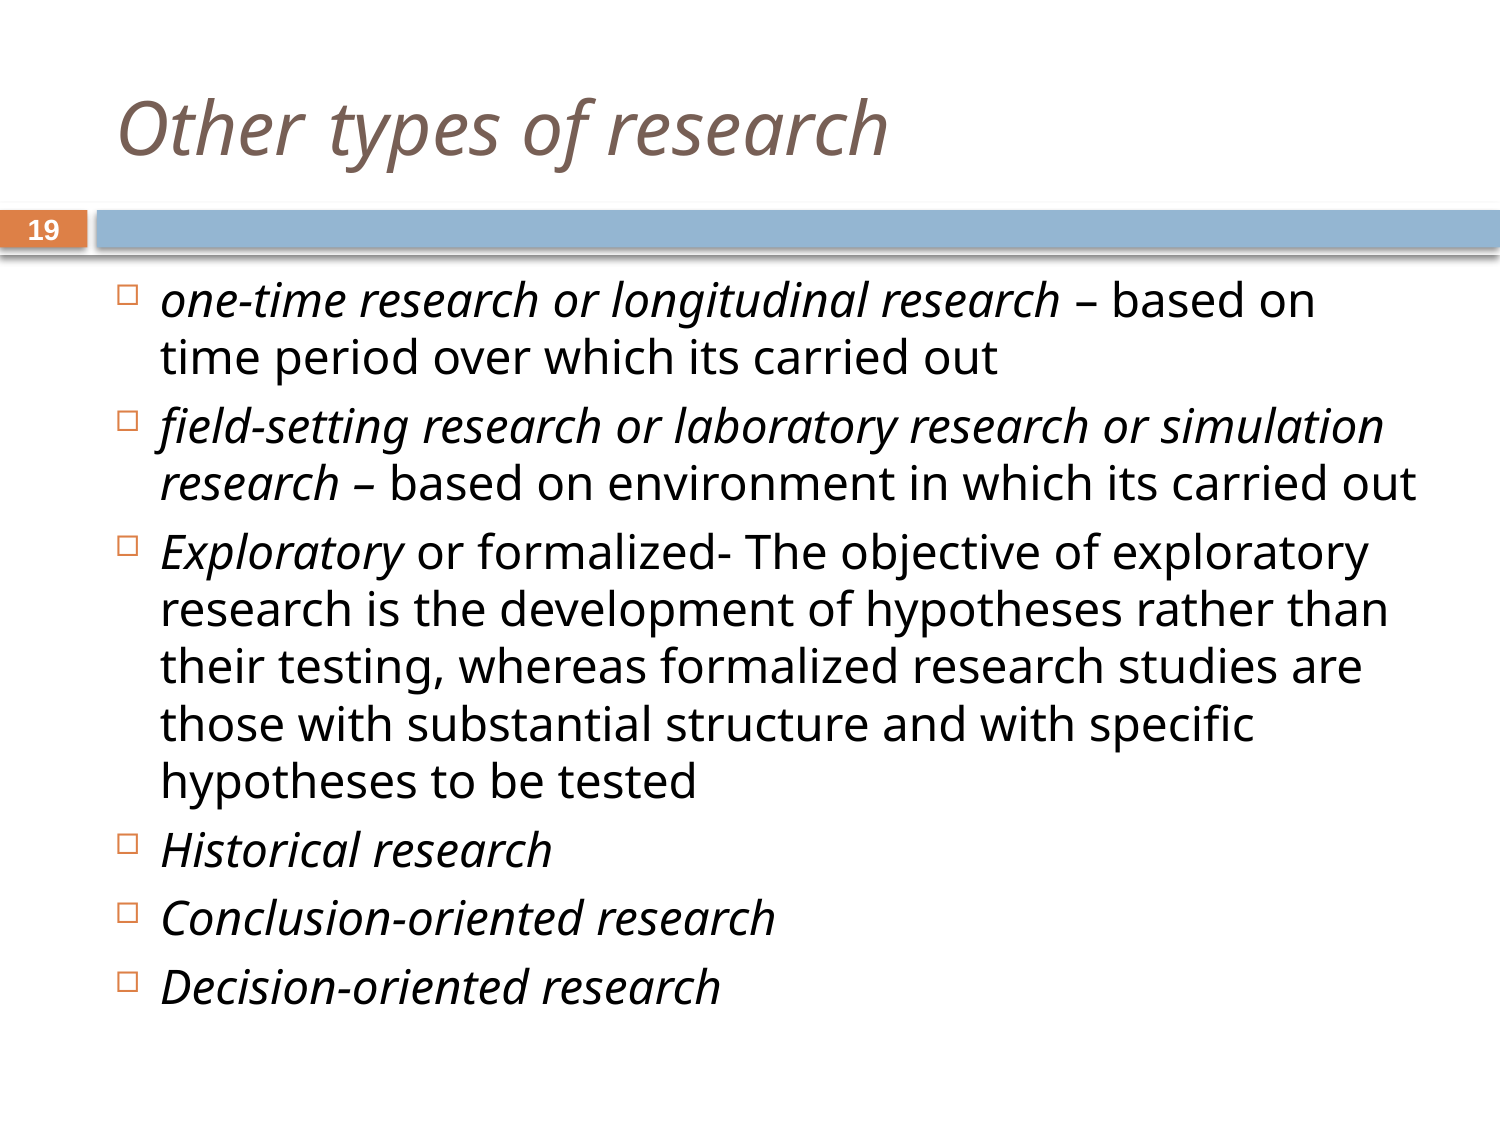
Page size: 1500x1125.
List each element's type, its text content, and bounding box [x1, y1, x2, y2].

list one-time research or longitudinal research – based on time period over which its carried out field-setting research or laboratory research or simulation research – based on environment in which its carried out Exploratory or formalized- The objective of exploratory research is the development of hypotheses rather than their testing, whereas formalized research studies are those with substantial structure and with specific hypotheses to be tested Historical research Conclusion-oriented research Decision-oriented research [100, 262, 1438, 1063]
slide_number 19 [0, 208, 88, 249]
title Other types of research [100, 37, 1438, 200]
